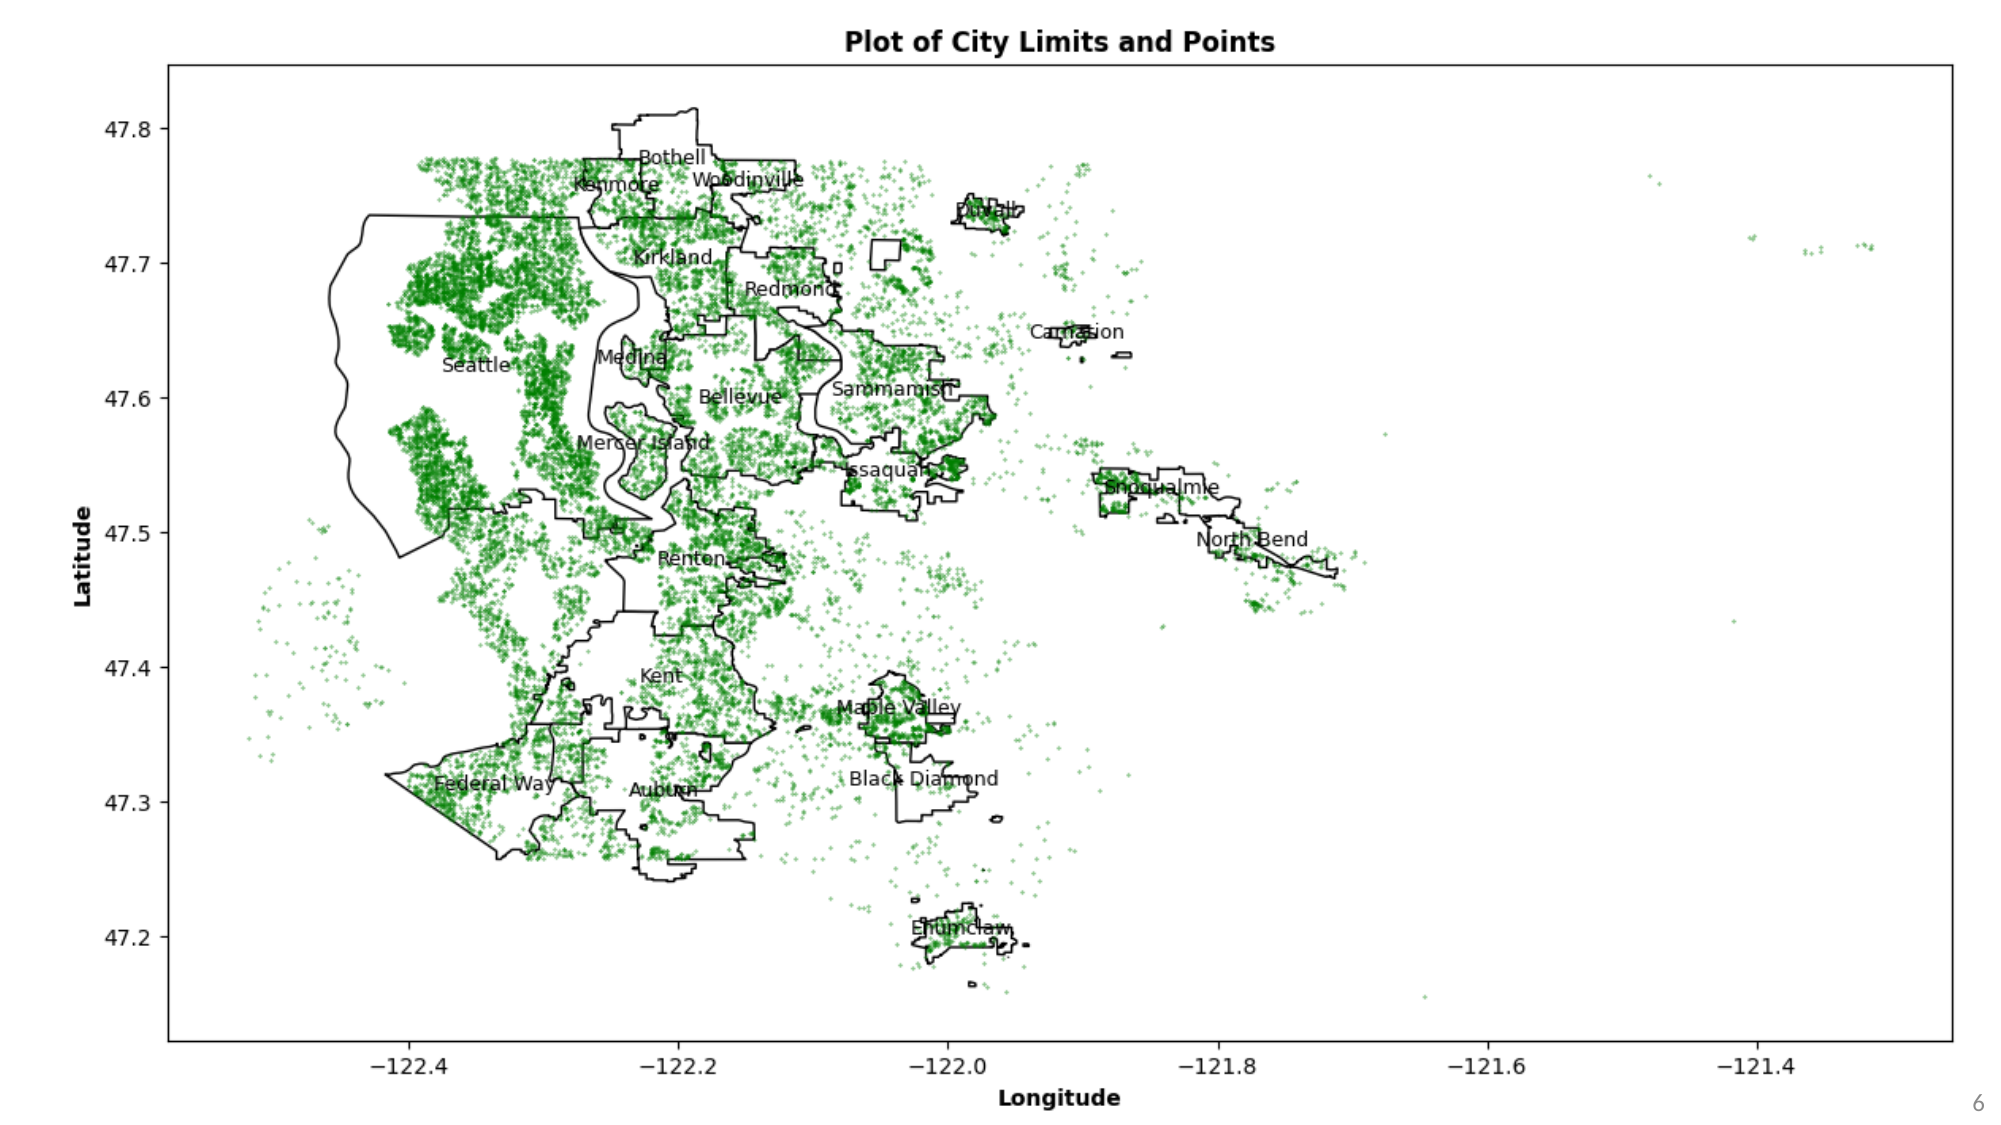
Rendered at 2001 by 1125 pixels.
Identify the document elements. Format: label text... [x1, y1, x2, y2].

picture [57, 14, 1968, 1125]
slide_number 6 [1968, 1063, 2000, 1125]
